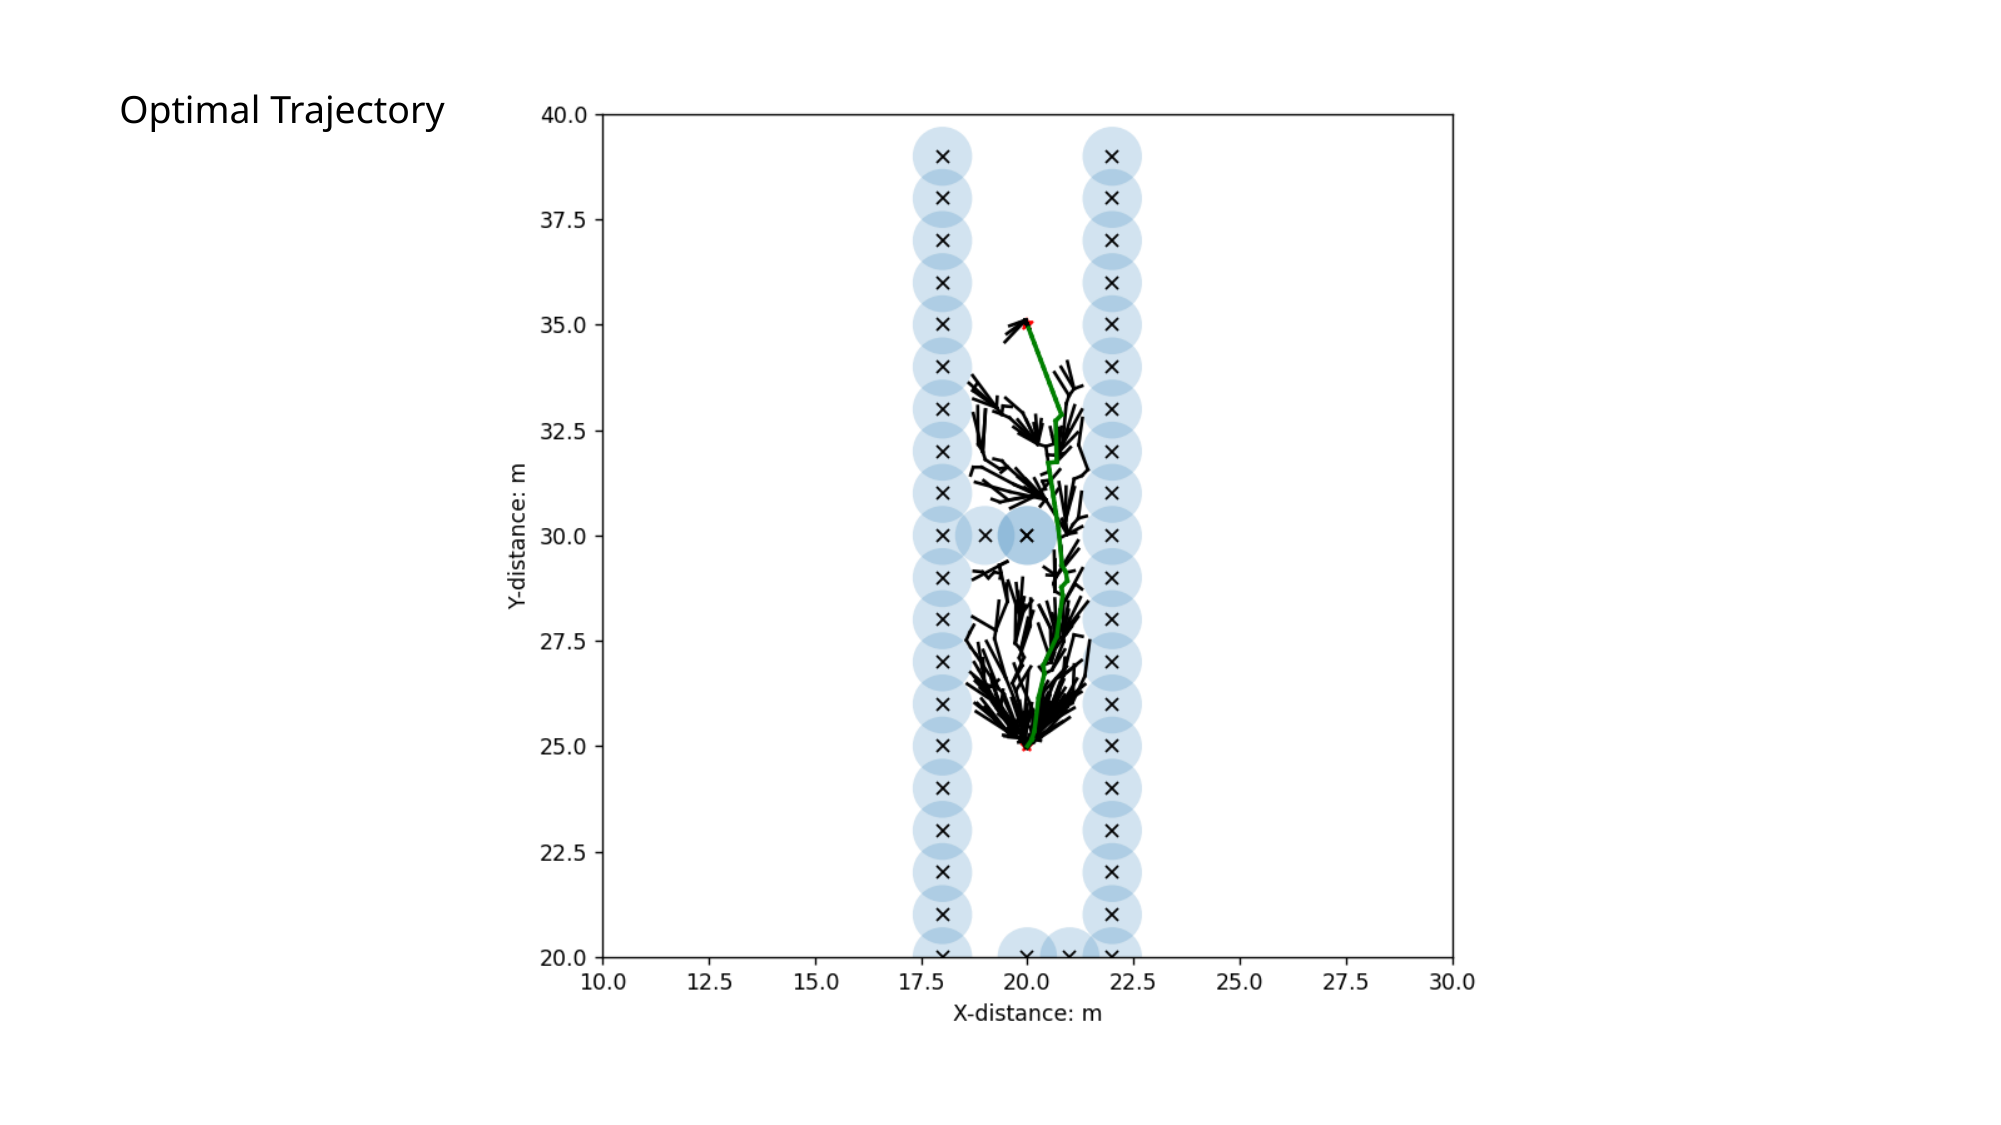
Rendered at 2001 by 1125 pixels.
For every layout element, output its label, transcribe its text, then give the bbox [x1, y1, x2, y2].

picture [501, 78, 1499, 1052]
text_box Optimal Trajectory [104, 78, 463, 139]
